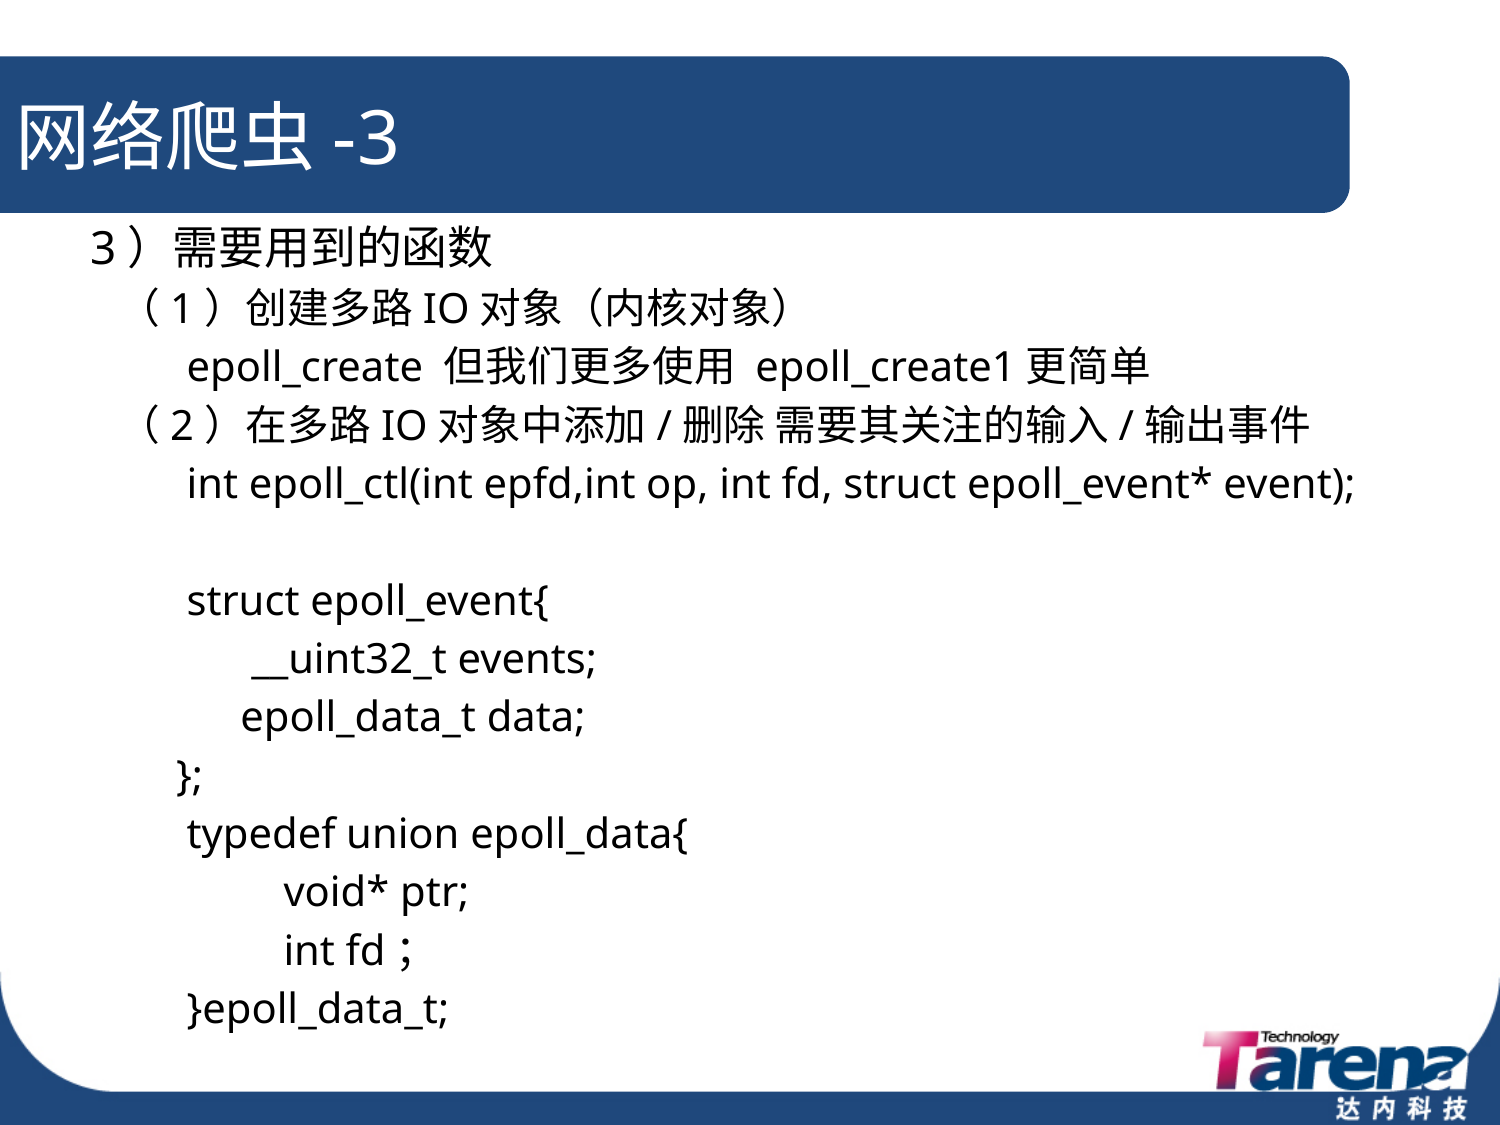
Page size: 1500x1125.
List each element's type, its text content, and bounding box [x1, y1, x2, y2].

picture [0, 0, 1500, 1125]
title 网络爬虫-3 [0, 58, 1346, 212]
list 3）需要用到的函数 （1）创建多路IO对象（内核对象） epoll_create 但我们更多使用 epoll_create1更简单 （2）在多路IO对象中添加/删除 需要其关注的输入/输出事件 int epoll_ctl(int epfd,int op, int fd, struct epoll_event* event); struct epoll_event{ __uint32_t events; epoll_data_t data; }; typedef union epoll_data{ void* ptr; int fd； }epoll_data_t; [74, 210, 1426, 1055]
